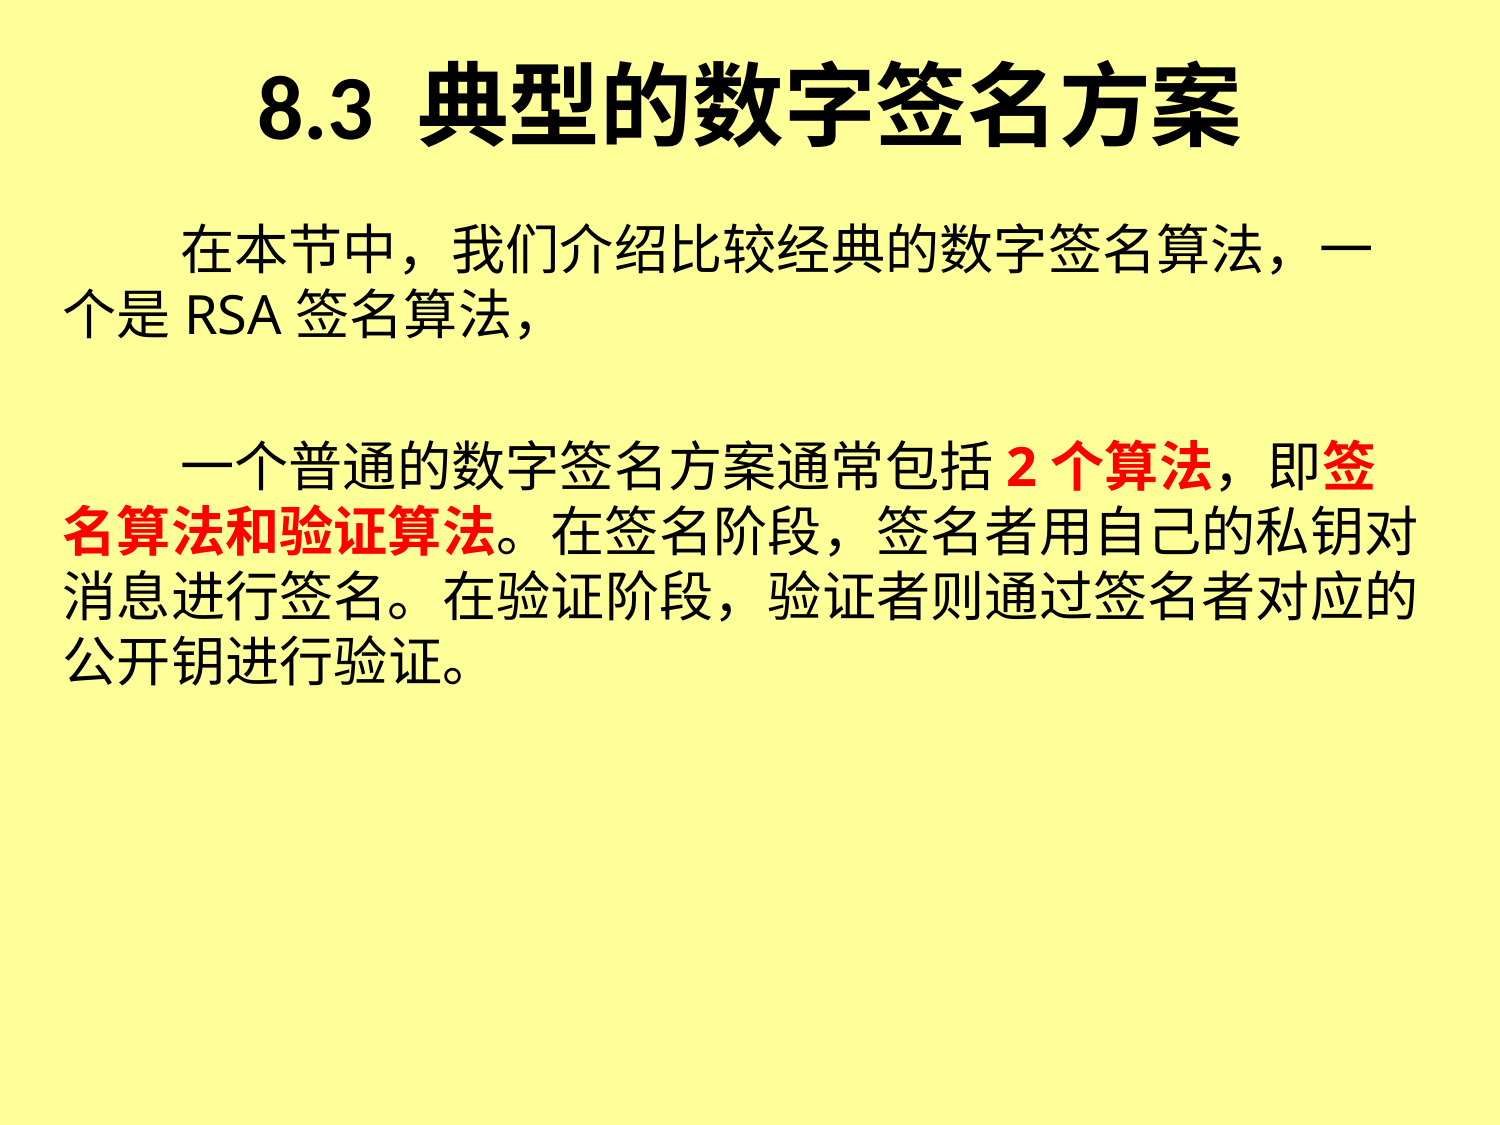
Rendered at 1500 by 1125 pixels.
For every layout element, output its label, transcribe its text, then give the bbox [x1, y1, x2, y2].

title 8.3 典型的数字签名方案 [112, 20, 1388, 185]
list 在本节中，我们介绍比较经典的数字签名算法，一个是RSA签名算法， 一个普通的数字签名方案通常包括2个算法，即签名算法和验证算法。在签名阶段，签名者用自己的私钥对消息进行签名。在验证阶段，验证者则通过签名者对应的公开钥进行验证。 [47, 208, 1436, 1000]
